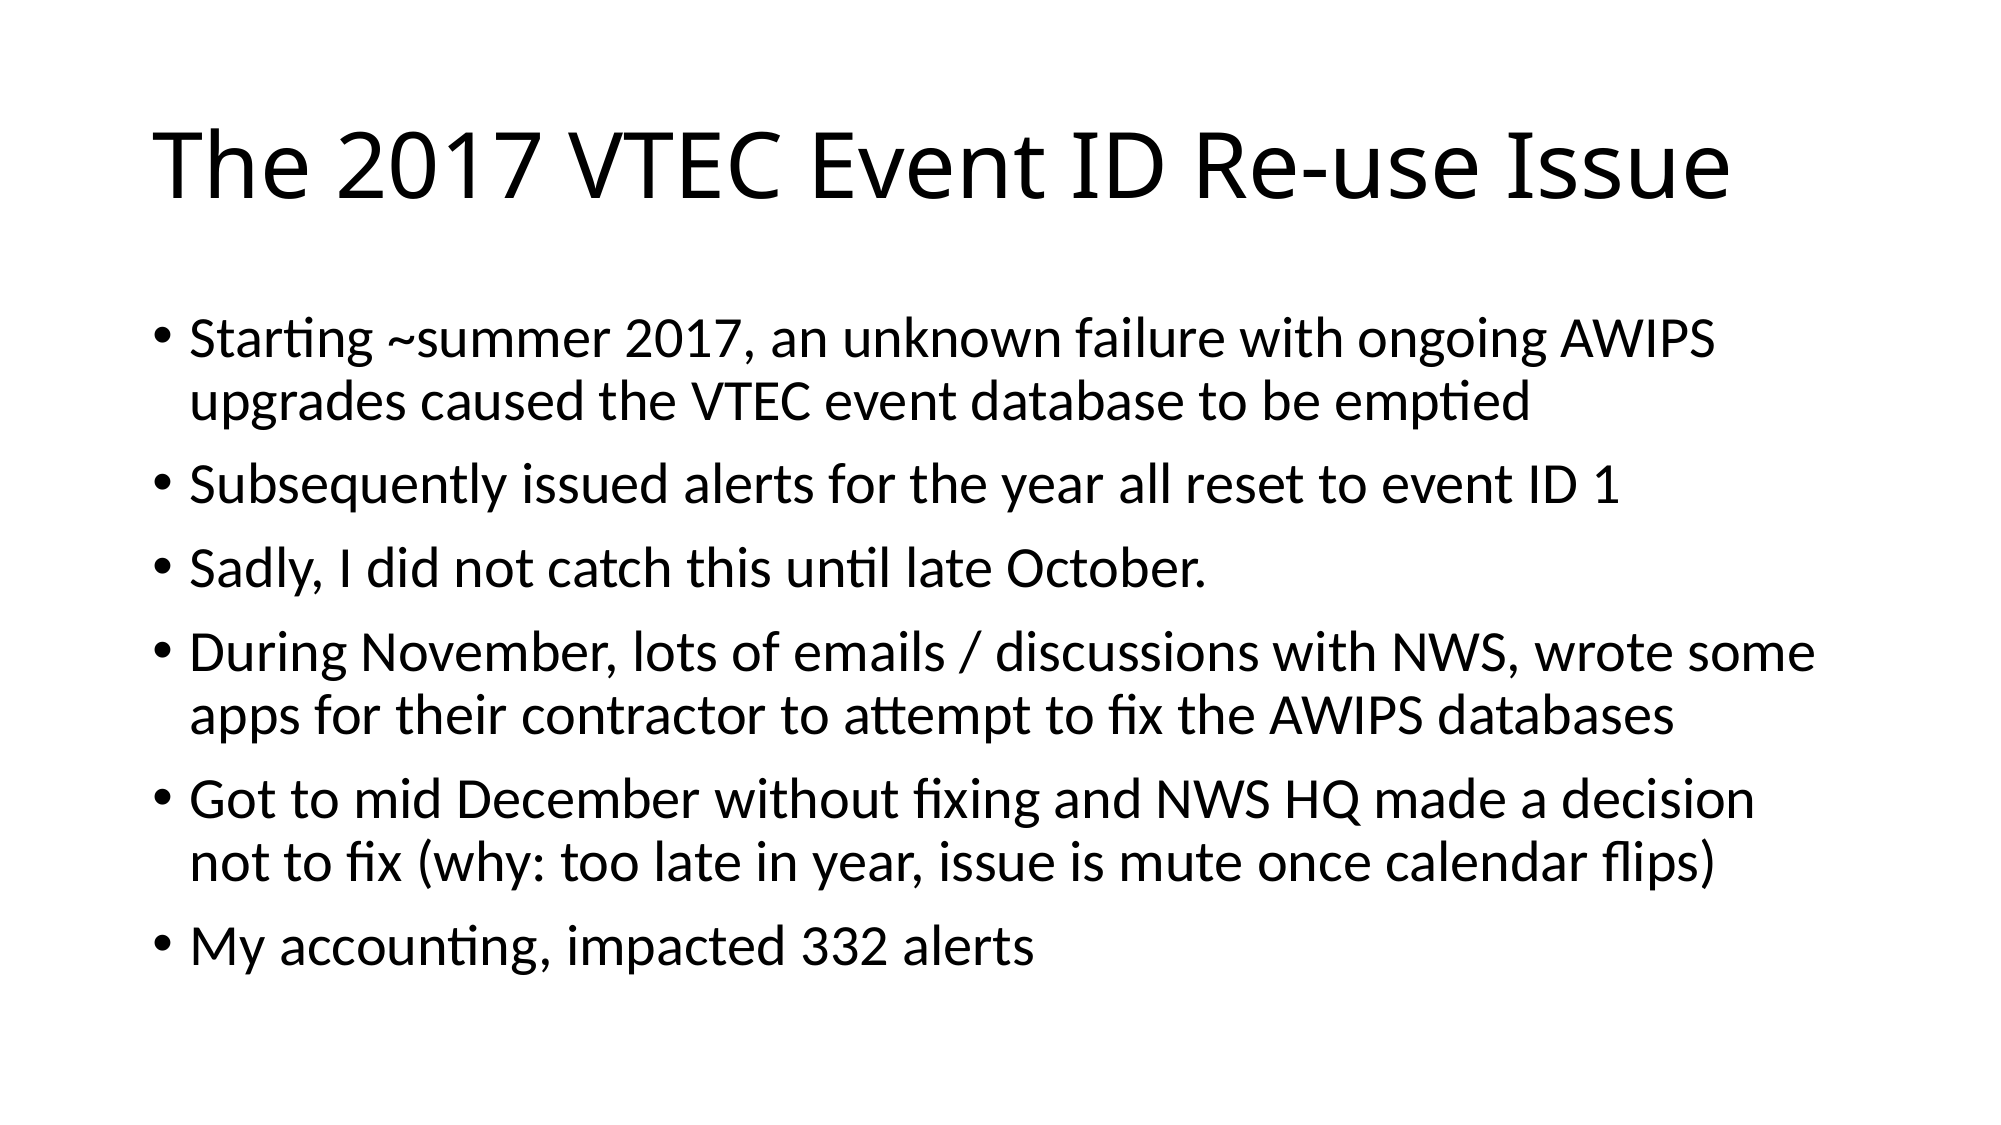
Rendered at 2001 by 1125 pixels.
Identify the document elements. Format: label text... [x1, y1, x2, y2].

title The 2017 VTEC Event ID Re-use Issue [137, 59, 1863, 278]
list Starting ~summer 2017, an unknown failure with ongoing AWIPS upgrades caused the VTEC event database to be emptied Subsequently issued alerts for the year all reset to event ID 1 Sadly, I did not catch this until late October. During November, lots of emails / discussions with NWS, wrote some apps for their contractor to attempt to fix the AWIPS databases Got to mid December without fixing and NWS HQ made a decision not to fix (why: too late in year, issue is mute once calendar flips) My accounting, impacted 332 alerts [137, 299, 1863, 1014]
